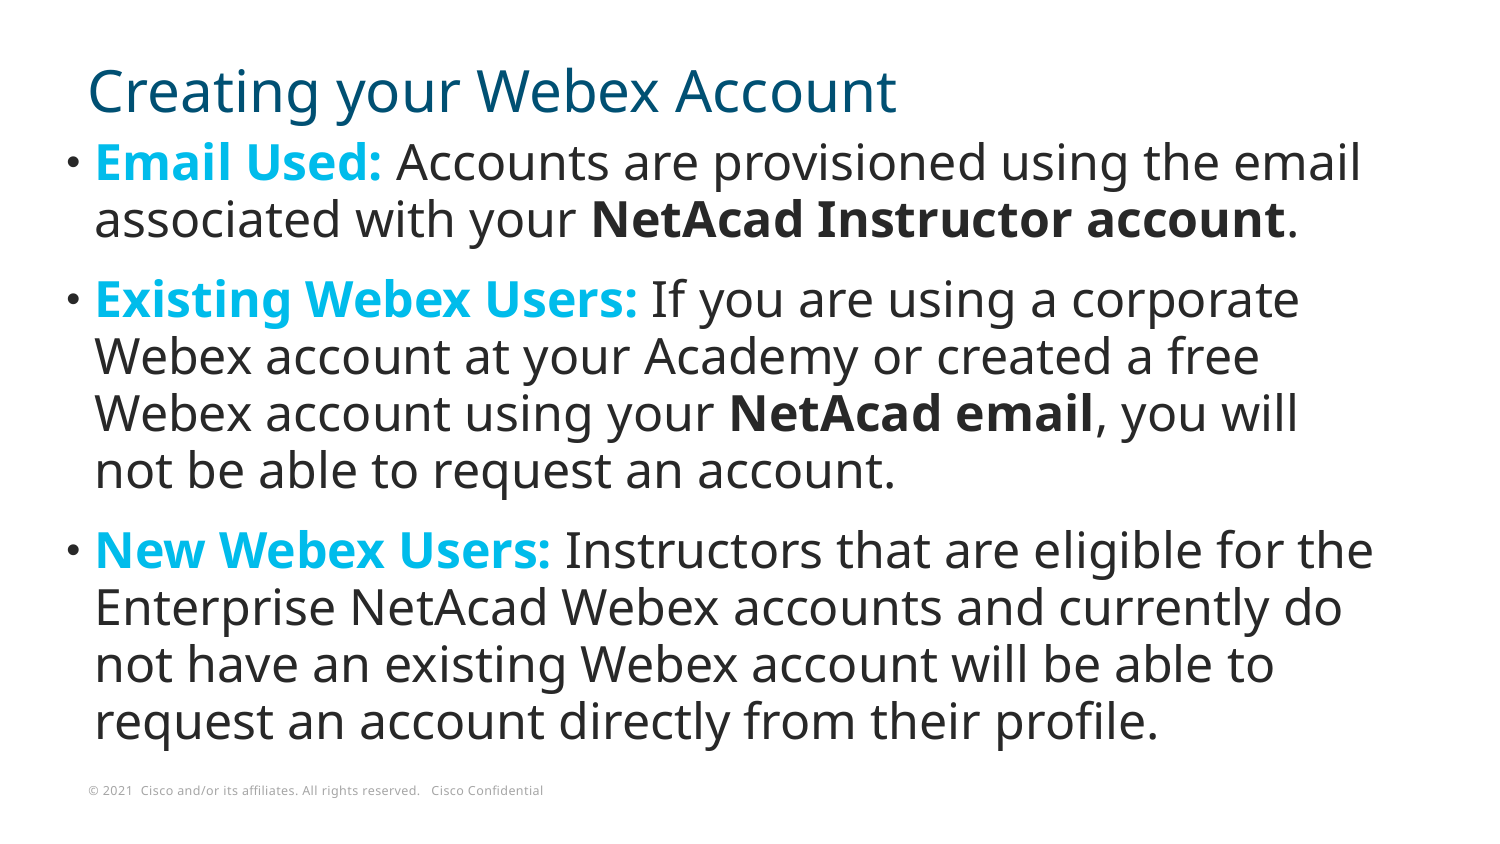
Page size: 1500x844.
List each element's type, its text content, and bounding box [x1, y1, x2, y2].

text_box Email Used: Accounts are provisioned using the email associated with your NetAcad Instructor account. Existing Webex Users: If you are using a corporate Webex account at your Academy or created a free Webex account using your NetAcad email, you will not be able to request an account. New Webex Users: Instructors that are eligible for the Enterprise NetAcad Webex accounts and currently do not have an existing Webex account will be able to request an account directly from their profile. [42, 127, 1392, 621]
title Creating your Webex Account [72, 35, 1442, 156]
